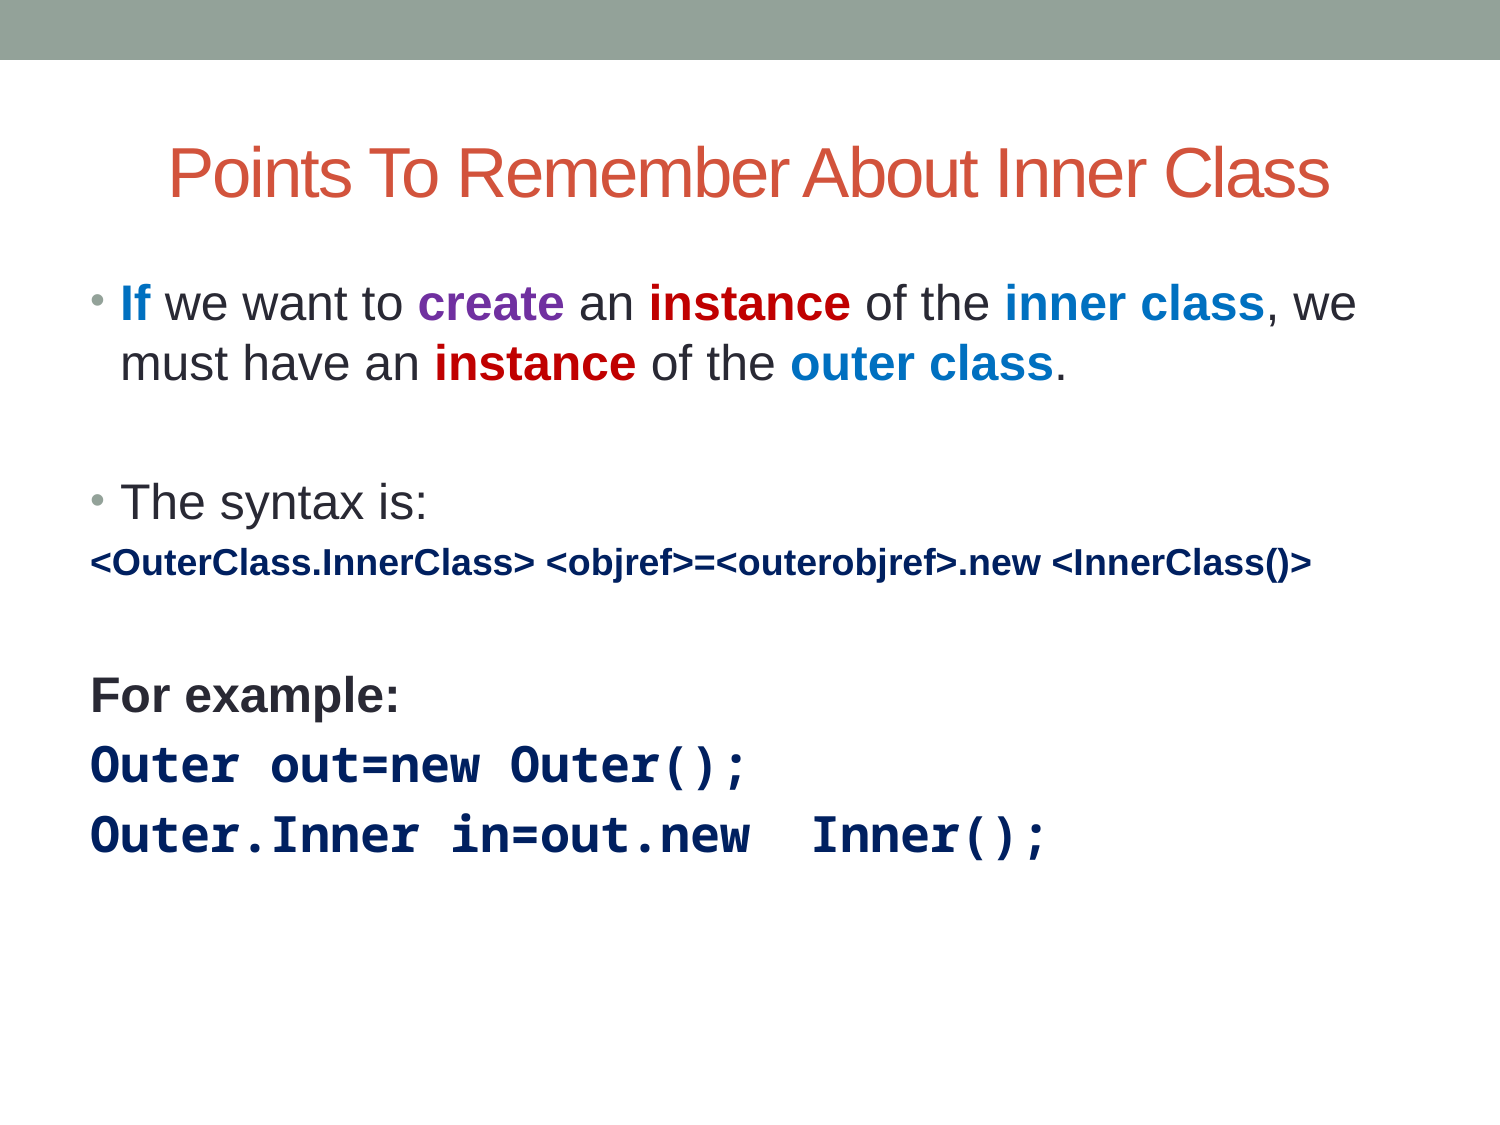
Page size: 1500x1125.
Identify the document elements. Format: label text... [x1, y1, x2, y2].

list If we want to create an instance of the inner class, we must have an instance of the outer class. The syntax is: <OuterClass.InnerClass> <objref>=<outerobjref>.new <InnerClass()> For example: Outer out=new Outer(); Outer.Inner in=out.new Inner(); [75, 262, 1425, 1063]
title Points To Remember About Inner Class [75, 87, 1425, 250]
